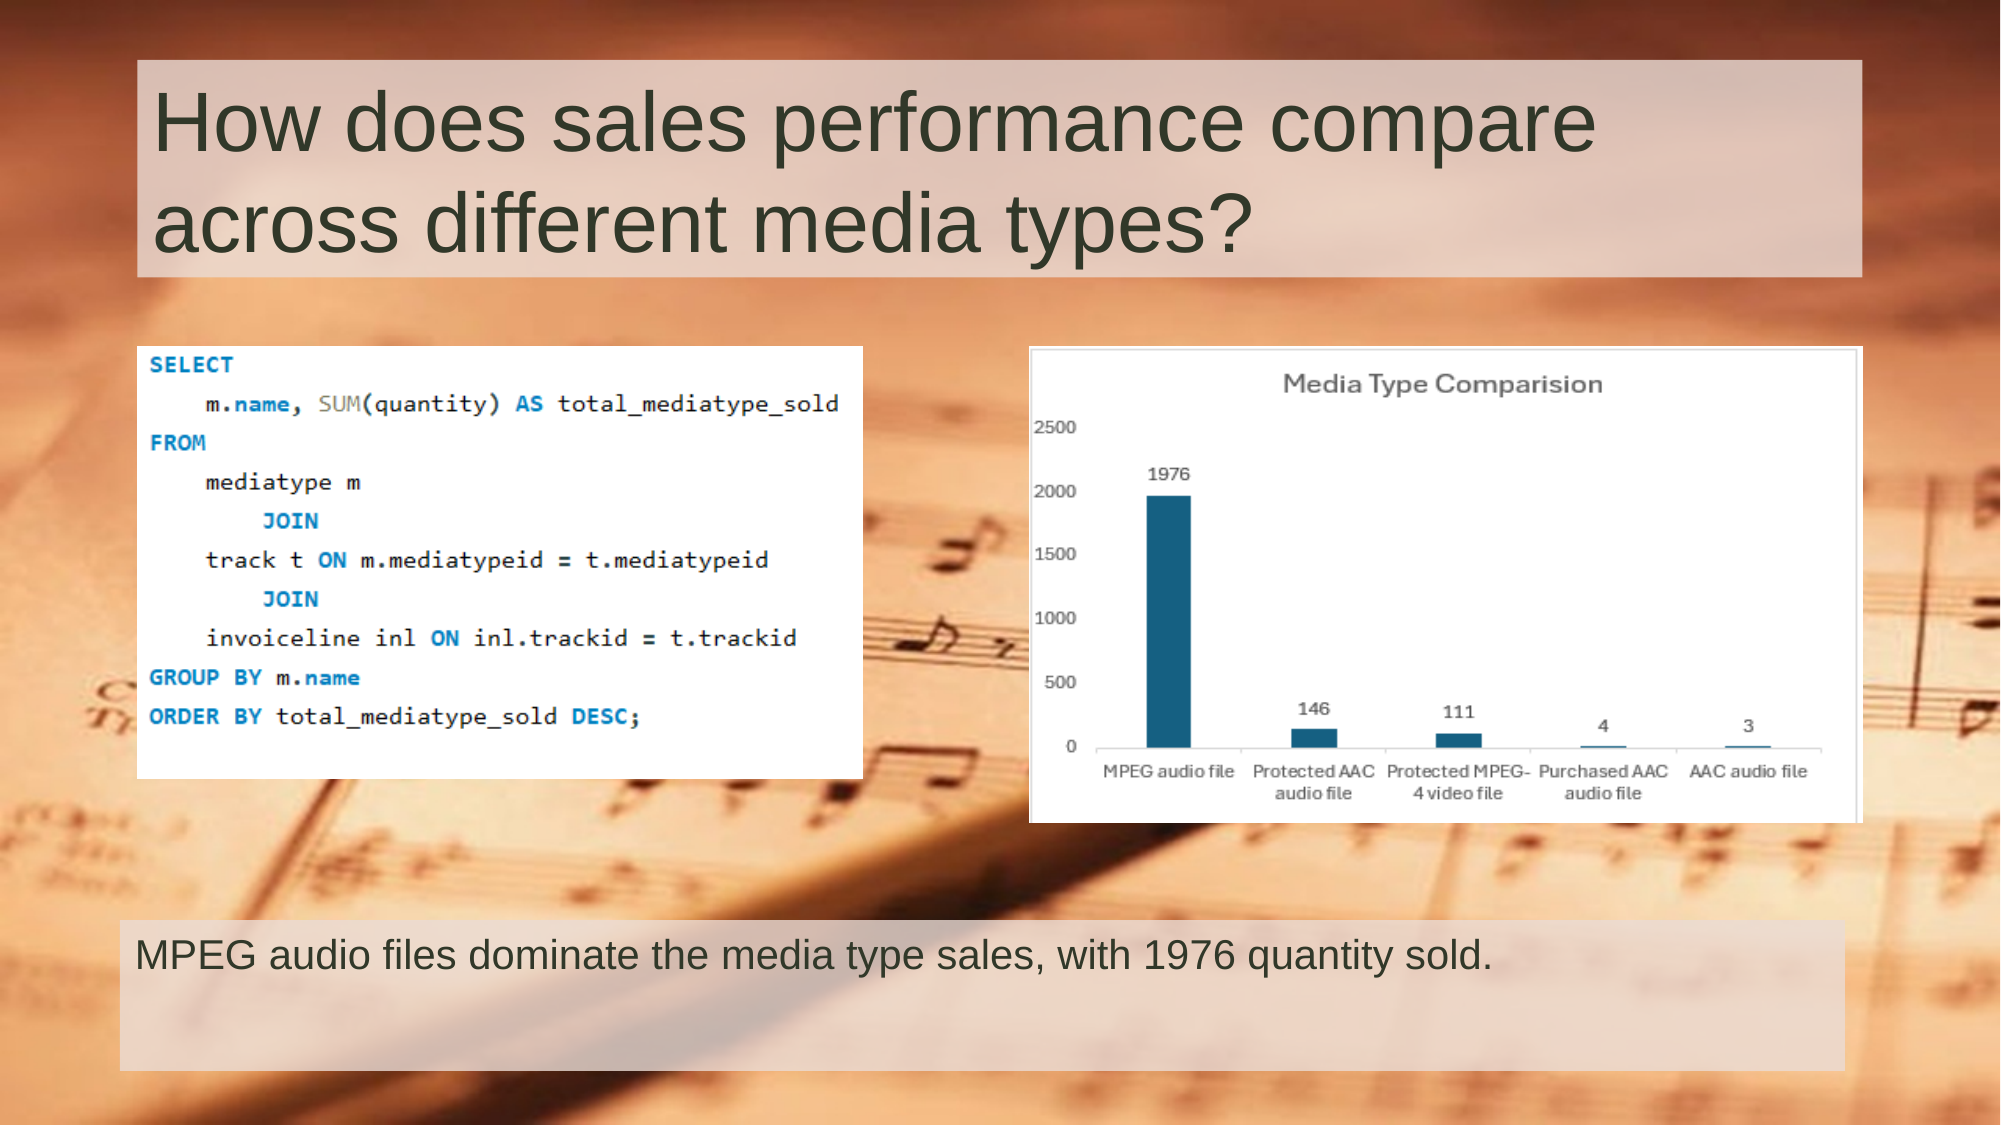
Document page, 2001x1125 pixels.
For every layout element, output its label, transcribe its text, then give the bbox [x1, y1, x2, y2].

title How does sales performance compare across different media types? [137, 59, 1863, 278]
picture [0, 0, 2001, 1125]
text_box MPEG audio files dominate the media type sales, with 1976 quantity sold. [119, 920, 1845, 1071]
